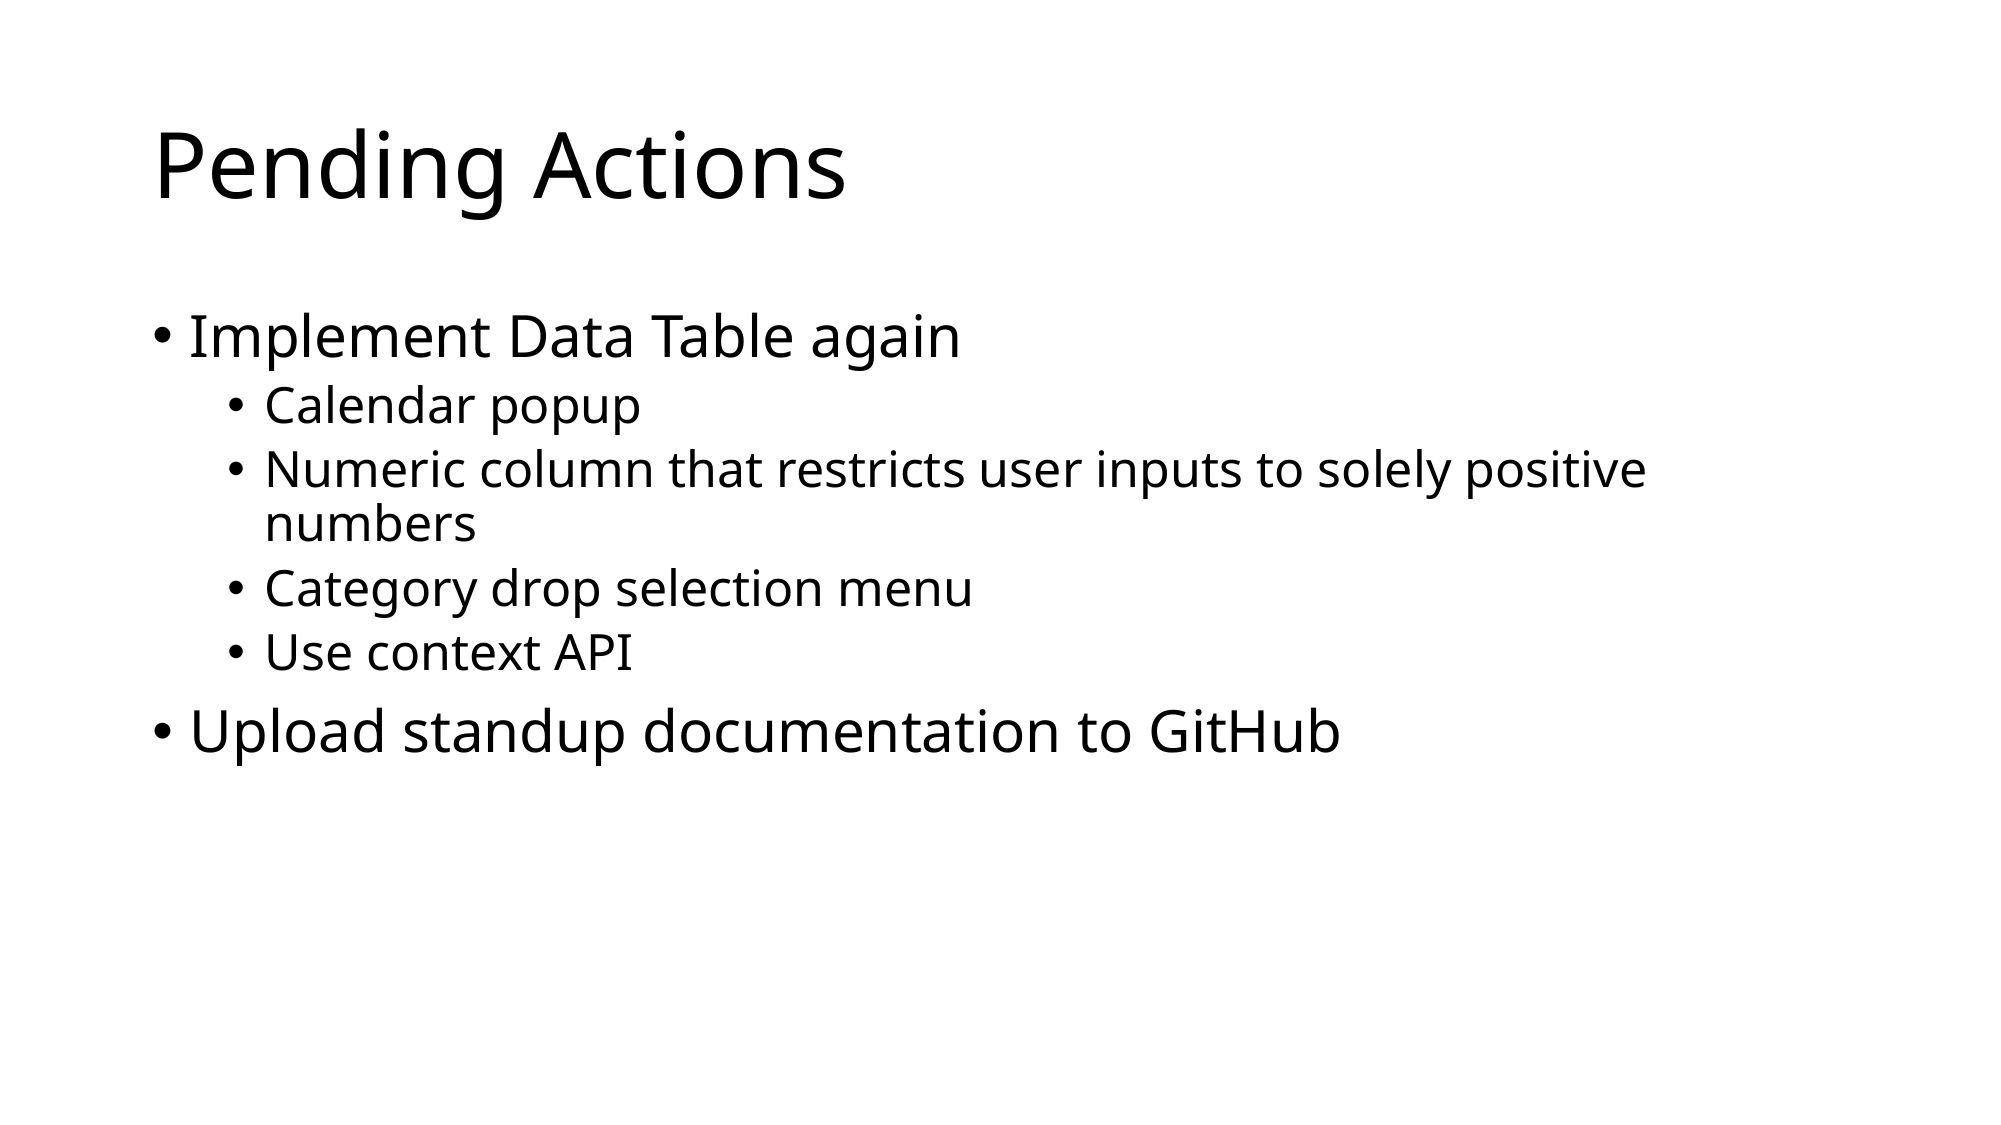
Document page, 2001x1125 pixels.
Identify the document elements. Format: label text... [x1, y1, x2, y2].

list Implement Data Table again Calendar popup Numeric column that restricts user inputs to solely positive numbers Category drop selection menu Use context API Upload standup documentation to GitHub [137, 299, 1863, 1014]
title Pending Actions [137, 59, 1863, 278]
